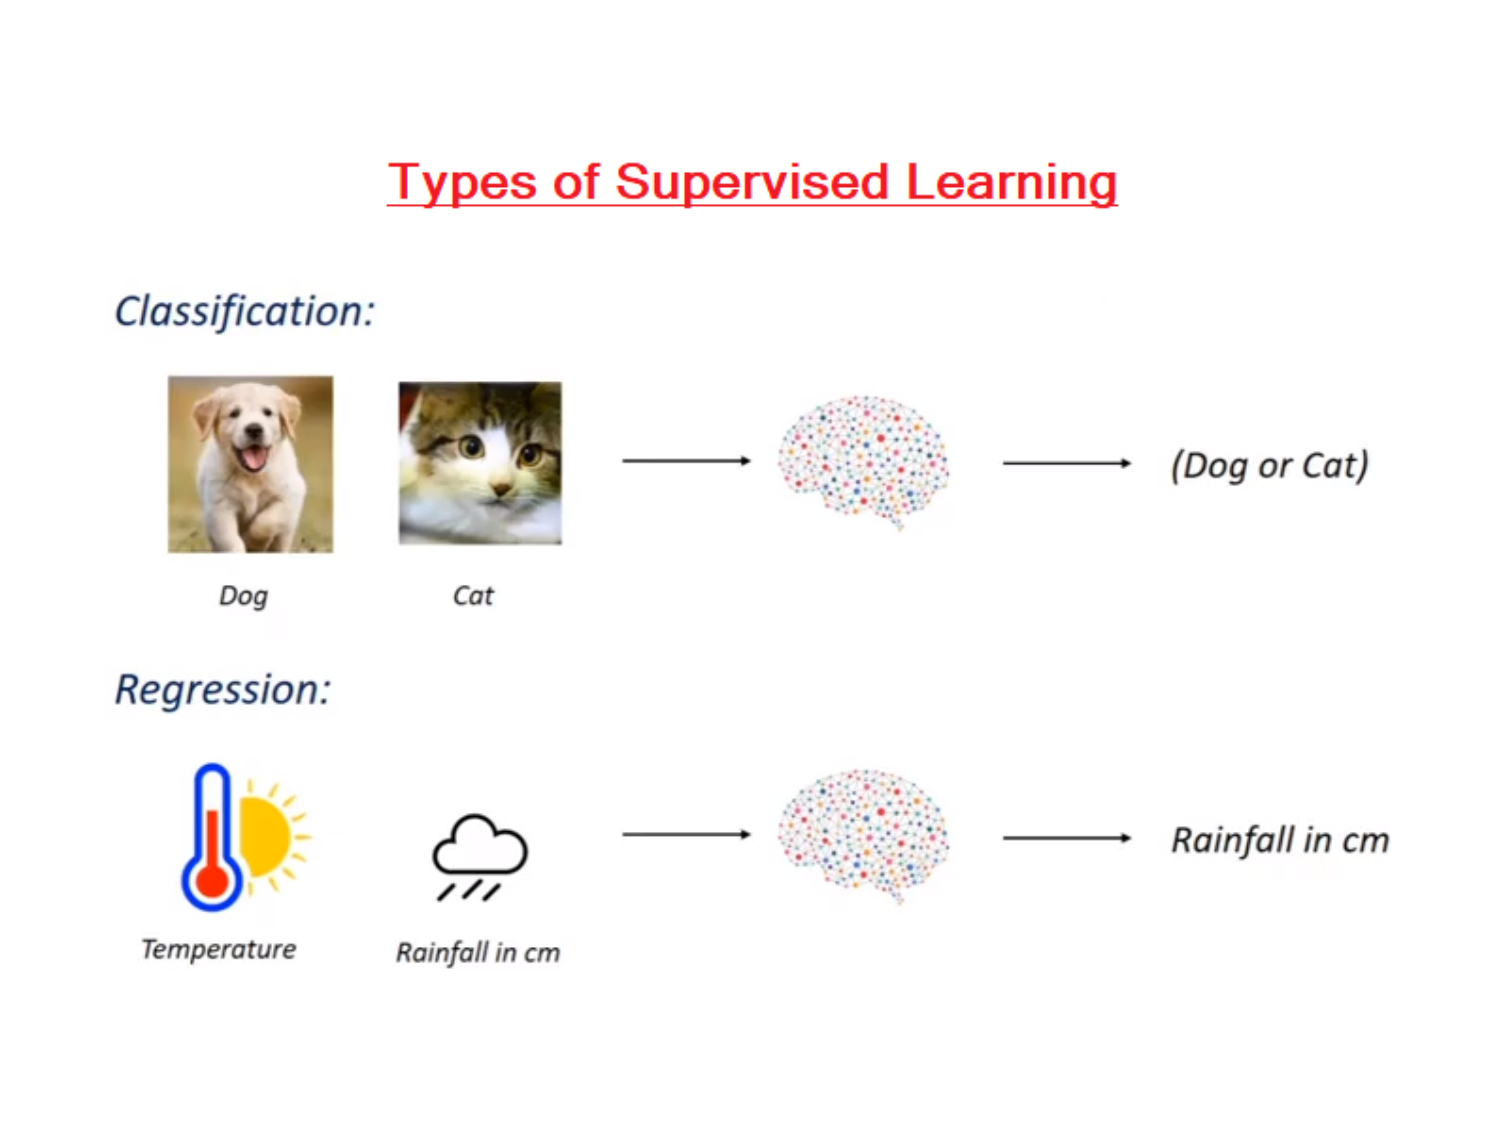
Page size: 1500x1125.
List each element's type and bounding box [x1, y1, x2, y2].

picture [74, 137, 1413, 980]
